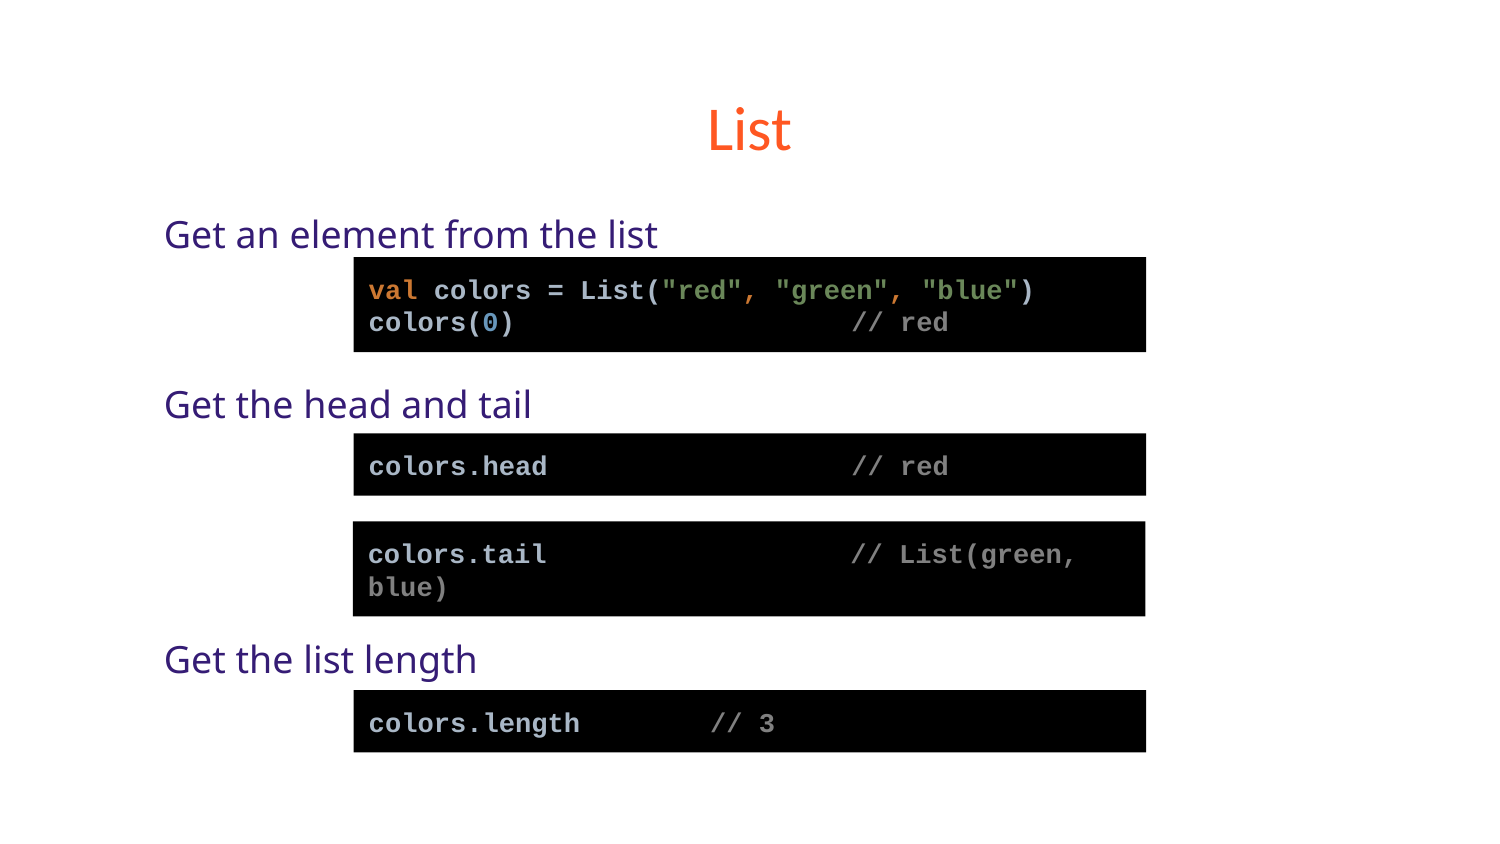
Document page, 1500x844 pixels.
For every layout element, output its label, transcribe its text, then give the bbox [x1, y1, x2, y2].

list Get an element from the list Get the head and tail Get the list length [148, 189, 1350, 750]
text_box colors.head // red [353, 433, 1147, 496]
text_box colors.tail // List(green, blue) [352, 521, 1146, 617]
title List [51, 72, 1449, 167]
text_box val colors = List("red", "green", "blue") colors(0) // red [353, 257, 1147, 353]
text_box colors.length // 3 [353, 690, 1147, 753]
